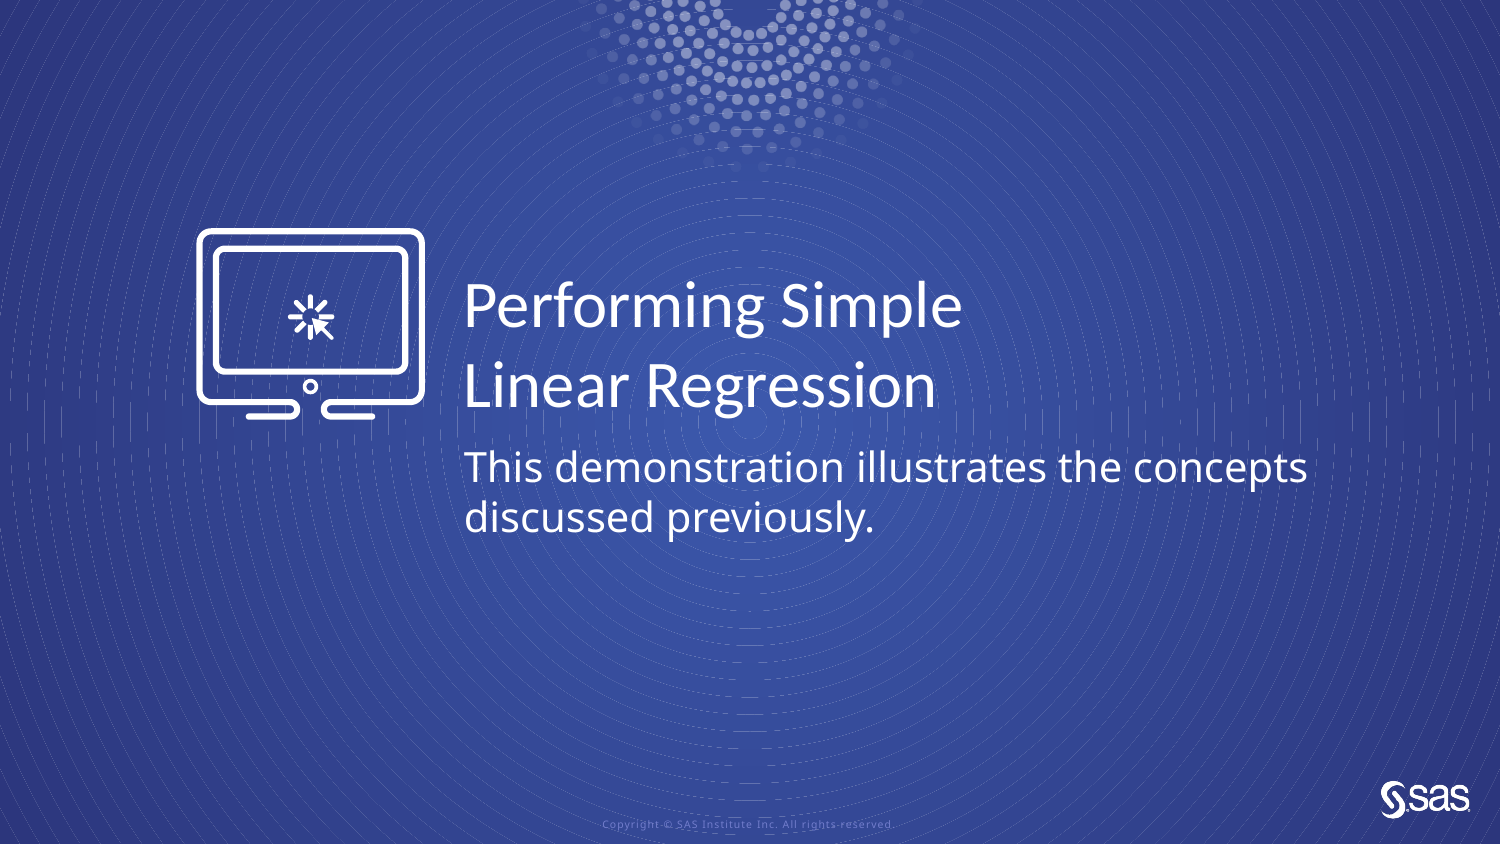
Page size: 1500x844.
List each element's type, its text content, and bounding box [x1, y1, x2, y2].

picture [576, 0, 924, 181]
text_box [196, 228, 425, 420]
picture [1379, 778, 1472, 821]
list This demonstration illustrates the concepts discussed previously. [463, 441, 1313, 515]
title Performing Simple Linear Regression [463, 260, 1458, 357]
